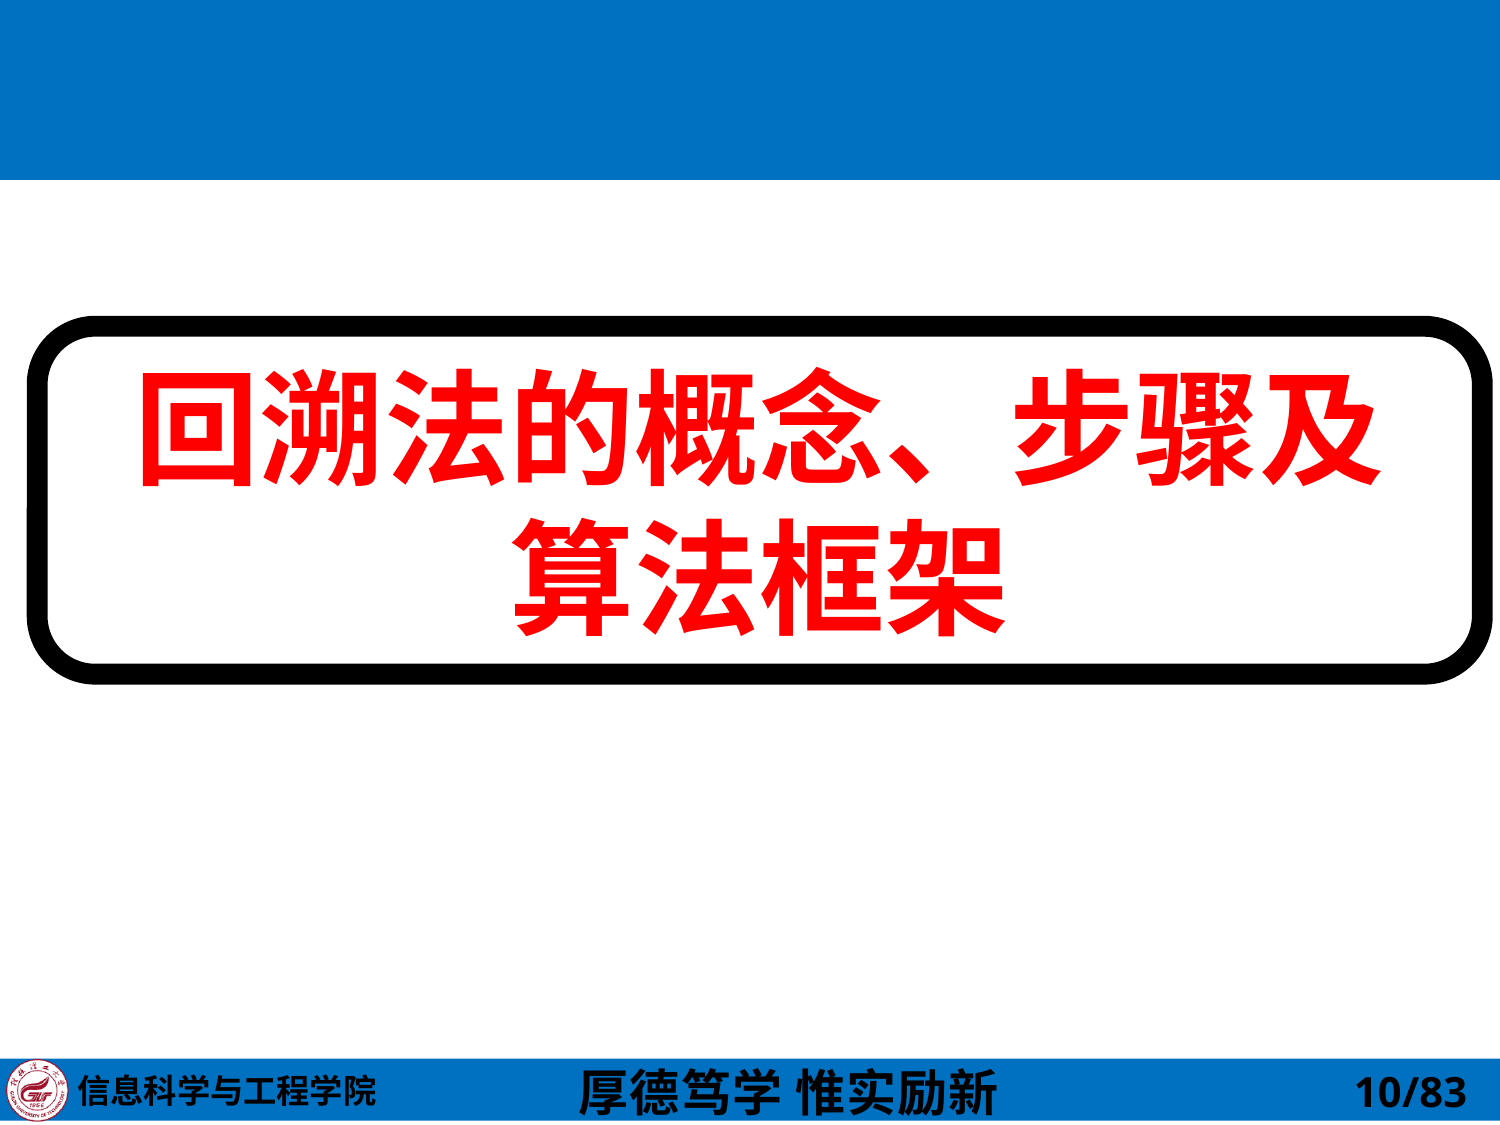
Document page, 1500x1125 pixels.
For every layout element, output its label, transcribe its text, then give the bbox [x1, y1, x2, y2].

text_box 回溯法的概念、步骤及 算法框架 [36, 325, 1484, 676]
slide_number 10/83 [1132, 1058, 1483, 1121]
picture [5, 1058, 69, 1122]
